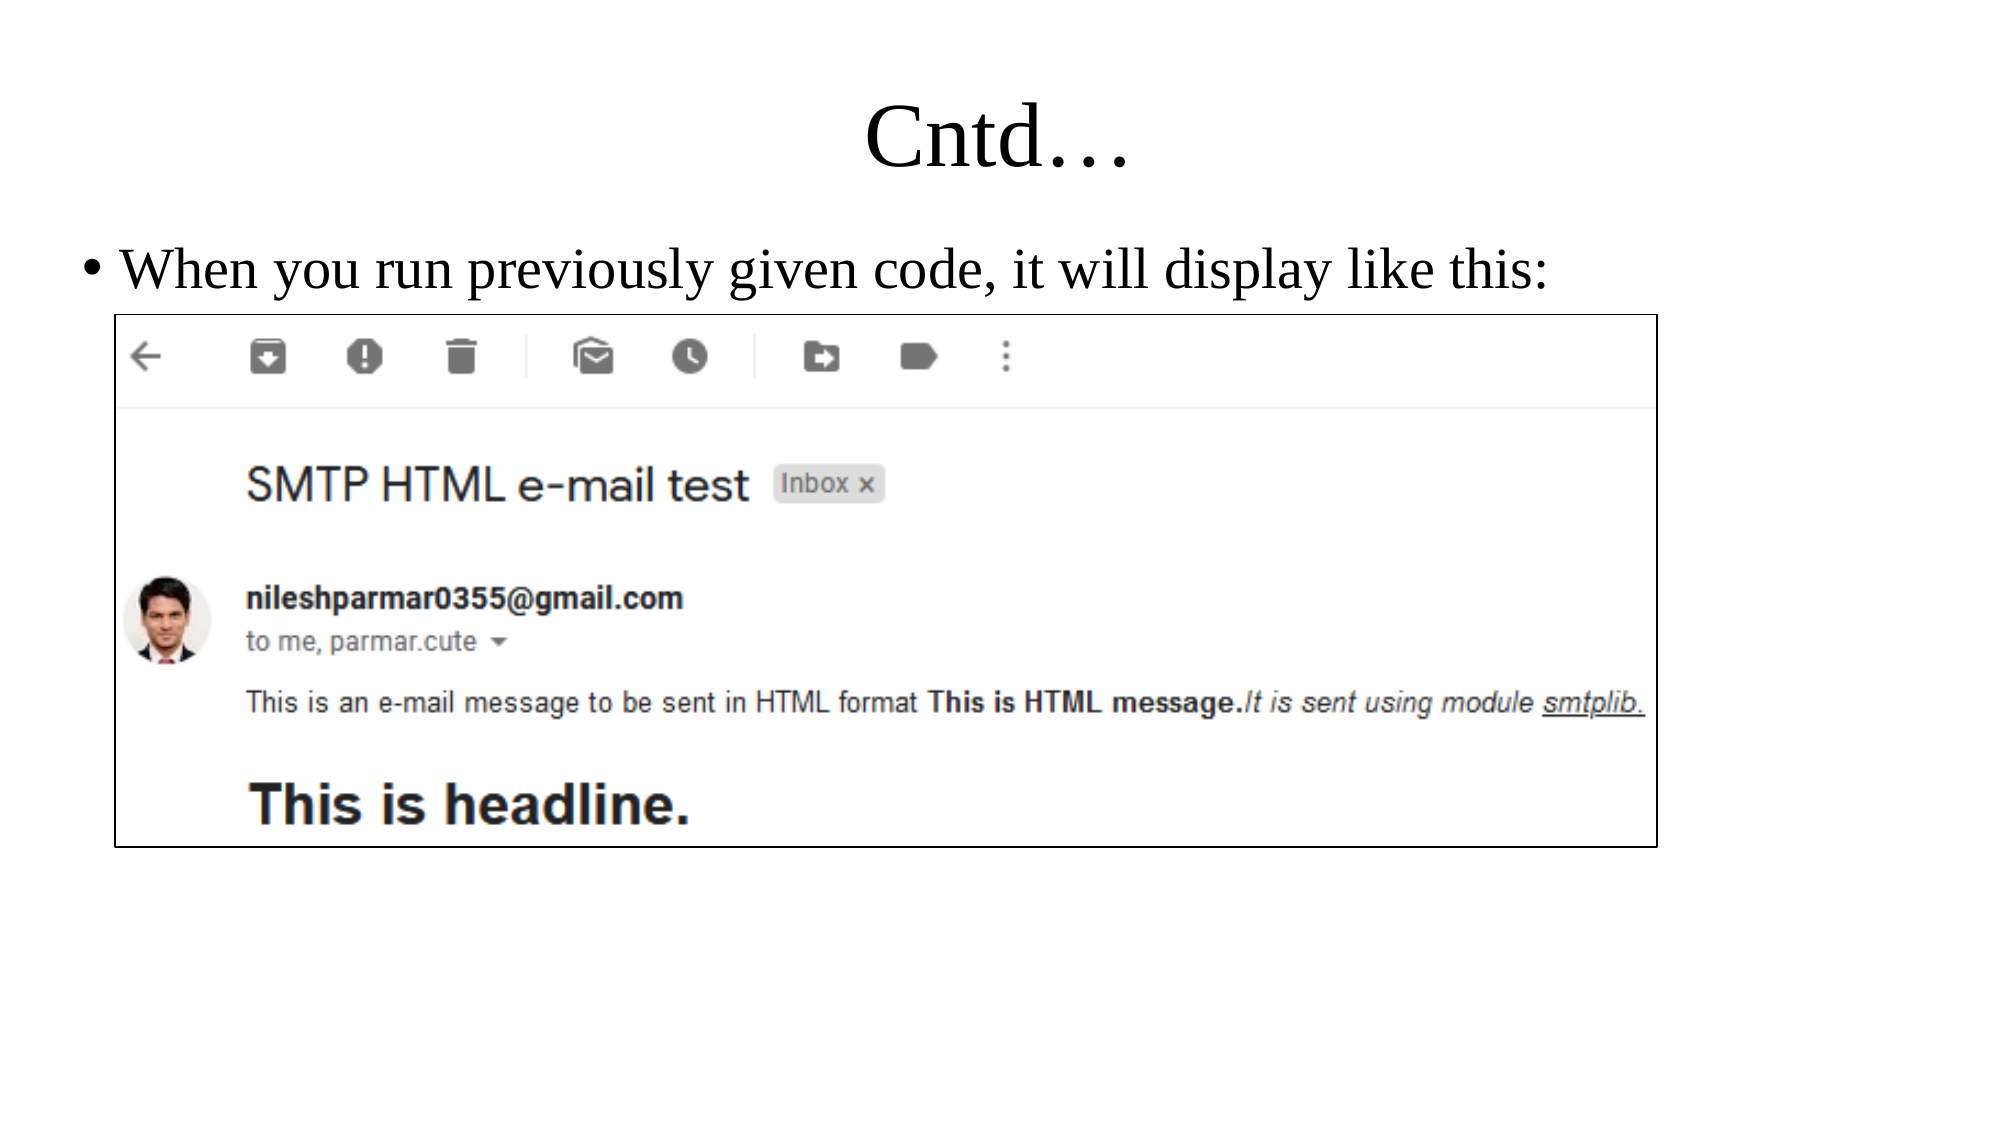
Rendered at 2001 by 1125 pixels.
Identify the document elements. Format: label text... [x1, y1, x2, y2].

picture [115, 315, 1657, 847]
list When you run previously given code, it will display like this: [67, 230, 1964, 1082]
title Cntd… [137, 59, 1863, 213]
